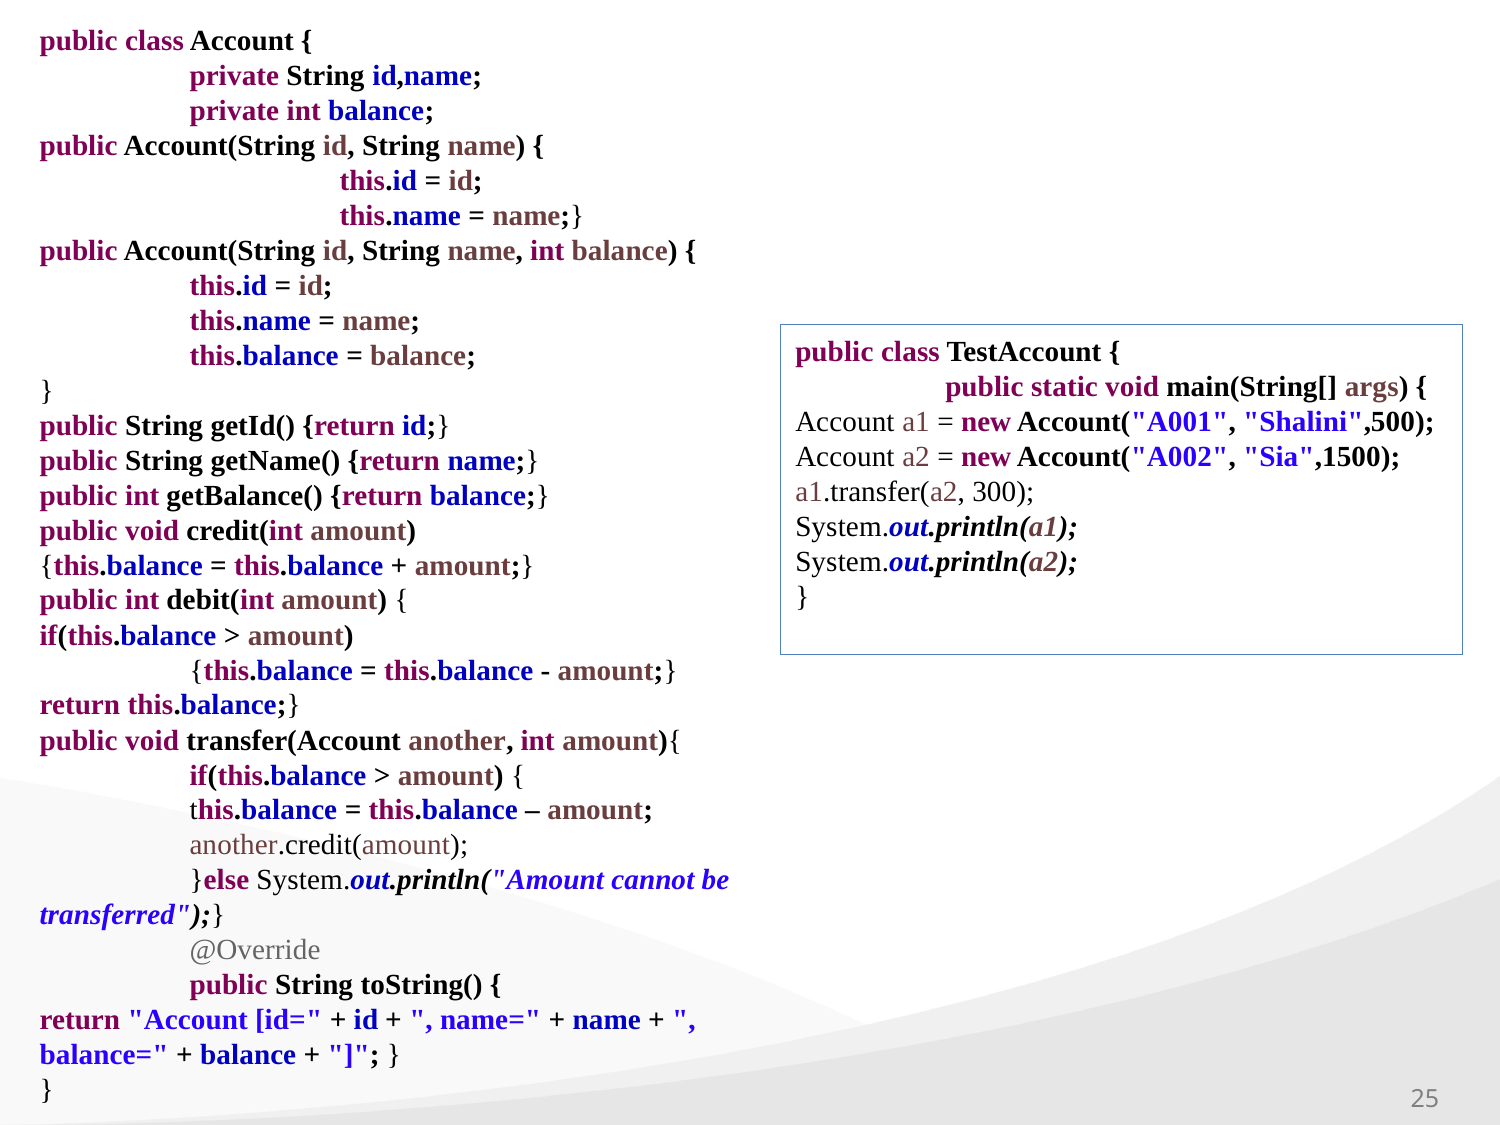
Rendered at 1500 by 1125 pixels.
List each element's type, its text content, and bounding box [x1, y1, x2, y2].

text_box public class Account { private String id,name; private int balance; public Account(String id, String name) { this.id = id; this.name = name;} public Account(String id, String name, int balance) { this.id = id; this.name = name; this.balance = balance; } public String getId() {return id;} public String getName() {return name;} public int getBalance() {return balance;} public void credit(int amount) {this.balance = this.balance + amount;} public int debit(int amount) { if(this.balance > amount) {this.balance = this.balance - amount;} return this.balance;} public void transfer(Account another, int amount){ if(this.balance > amount) { this.balance = this.balance – amount; another.credit(amount); }else System.out.println("Amount cannot be transferred");} @Override public String toString() { return "Account [id=" + id + ", name=" + name + ", balance=" + balance + "]"; } } [24, 14, 775, 1113]
text_box public class TestAccount { public static void main(String[] args) { Account a1 = new Account("A001", "Shalini",500); Account a2 = new Account("A002", "Sia",1500); a1.transfer(a2, 300); System.out.println(a1); System.out.println(a2); } [780, 324, 1463, 655]
picture [0, 0, 1500, 1125]
